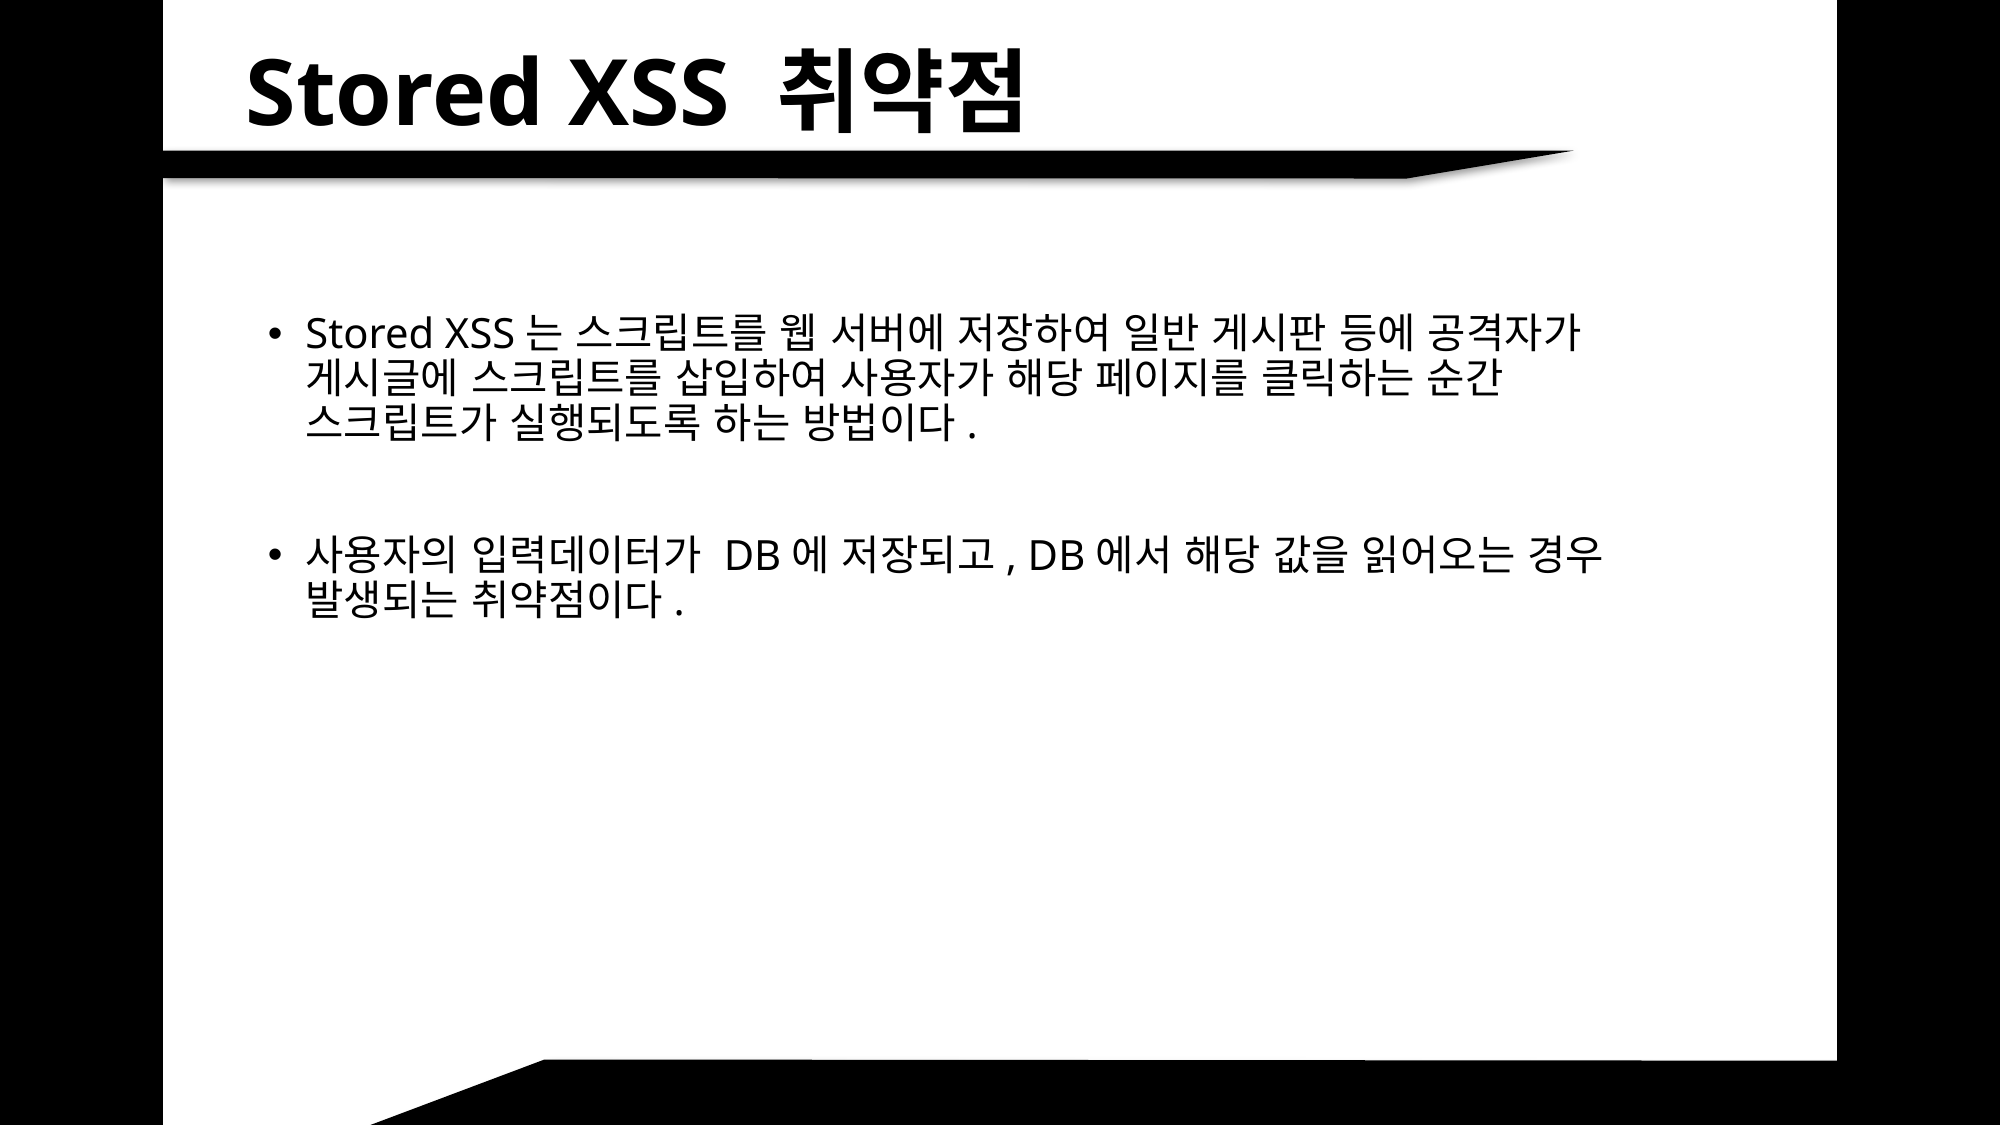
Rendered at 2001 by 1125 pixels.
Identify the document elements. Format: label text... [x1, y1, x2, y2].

text_box [163, 149, 1574, 180]
text_box [1837, 0, 2000, 1125]
text_box Stored XSS 취약점 [230, 38, 1581, 151]
text_box [0, 0, 163, 1125]
text_box [367, 1058, 1837, 1125]
text_box Stored XSS는 스크립트를 웹 서버에 저장하여 일반 게시판 등에 공격자가 게시글에 스크립트를 삽입하여 사용자가 해당 페이지를 클릭하는 순간 스크립트가 실행되도록 하는 방법이다. 사용자의 입력데이터가 DB에 저장되고, DB에서 해당 값을 읽어오는 경우 발생되는 취약점이다. [253, 305, 1714, 1049]
